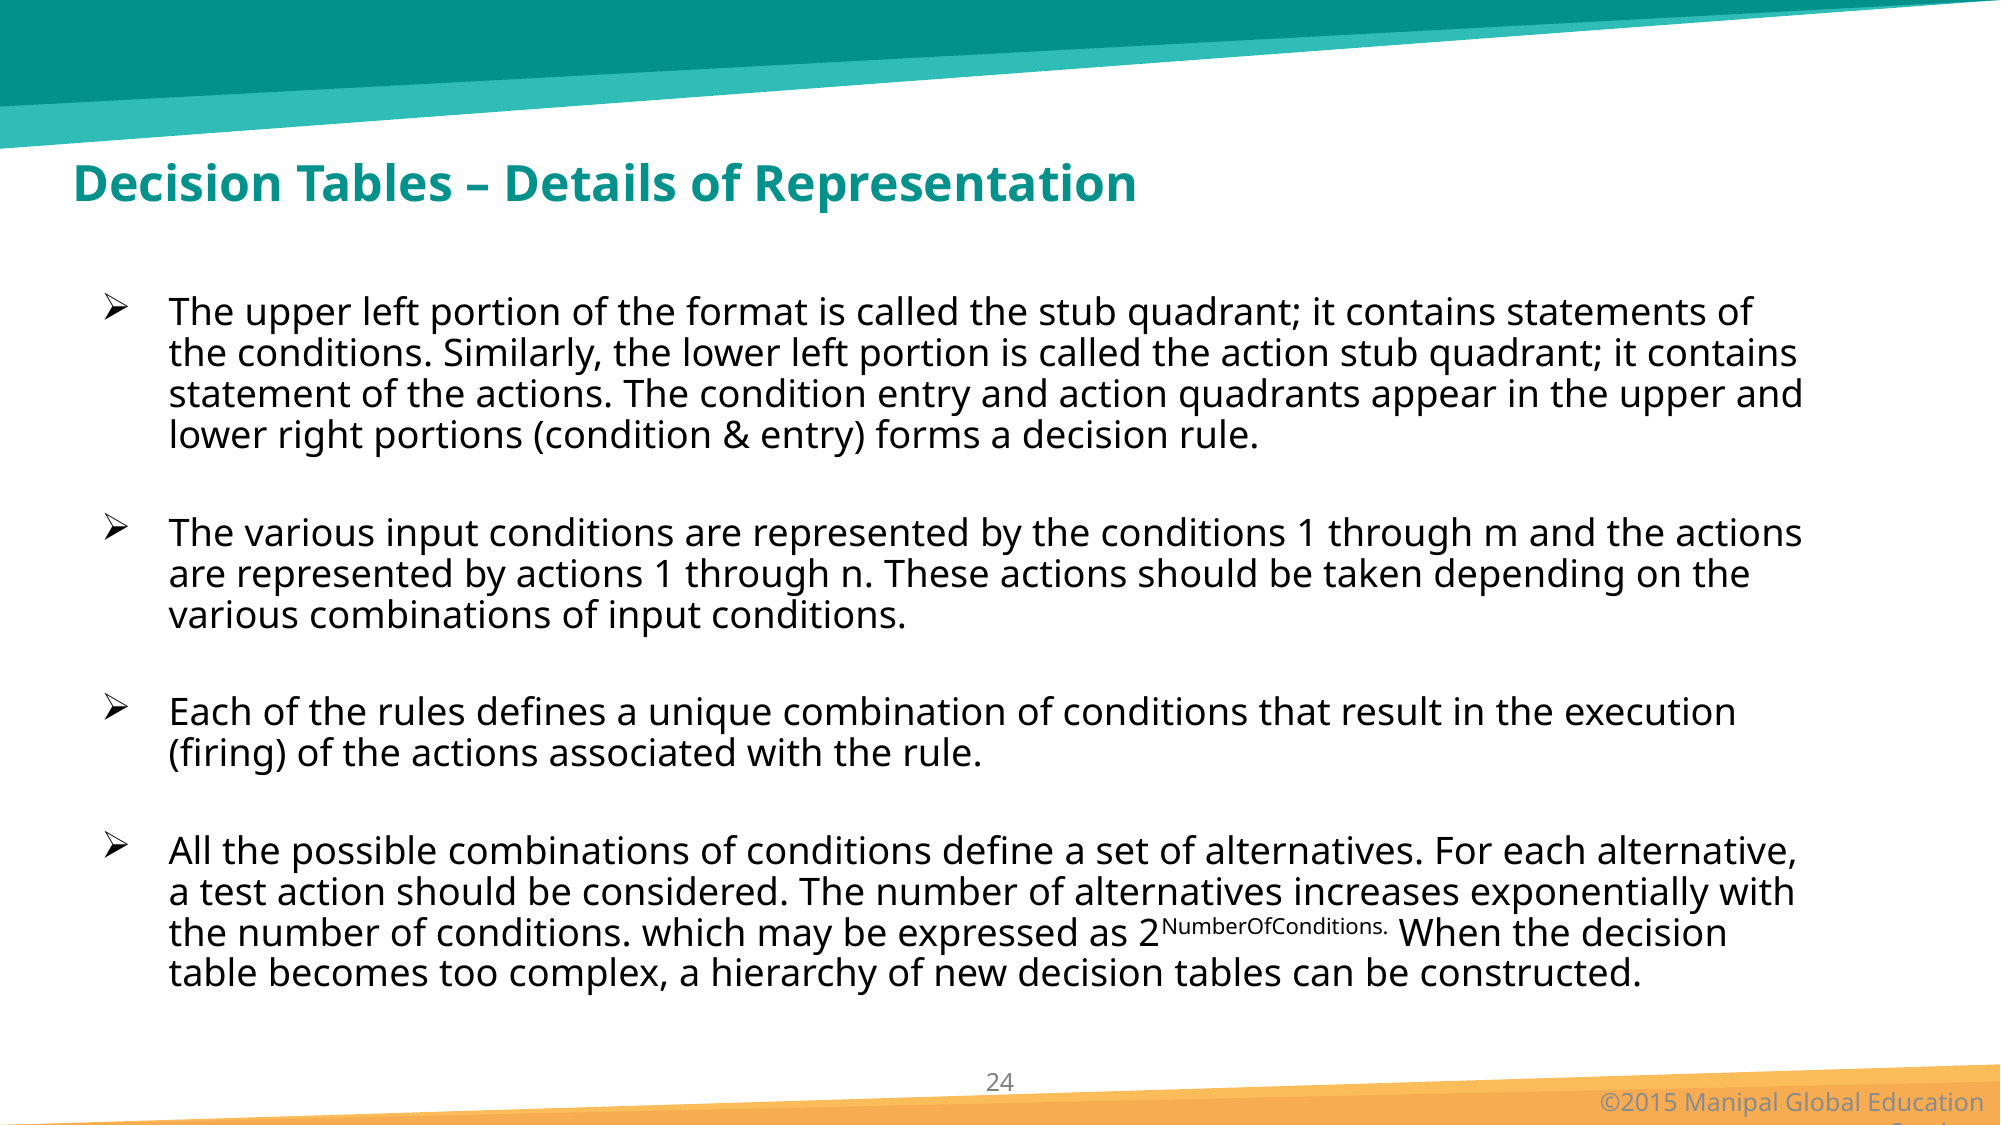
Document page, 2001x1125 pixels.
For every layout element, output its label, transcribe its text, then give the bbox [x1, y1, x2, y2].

title Decision Tables – Details of Representation [57, 151, 1377, 212]
list The upper left portion of the format is called the stub quadrant; it contains statements of the conditions. Similarly, the lower left portion is called the action stub quadrant; it contains statement of the actions. The condition entry and action quadrants appear in the upper and lower right portions (condition & entry) forms a decision rule. The various input conditions are represented by the conditions 1 through m and the actions are represented by actions 1 through n. These actions should be taken depending on the various combinations of input conditions. Each of the rules defines a unique combination of conditions that result in the execution (firing) of the actions associated with the rule. All the possible combinations of conditions define a set of alternatives. For each alternative, a test action should be considered. The number of alternatives increases exponentially with the number of conditions. which may be expressed as 2NumberOfConditions. When the decision table becomes too complex, a hierarchy of new decision tables can be constructed. [86, 285, 1830, 1036]
